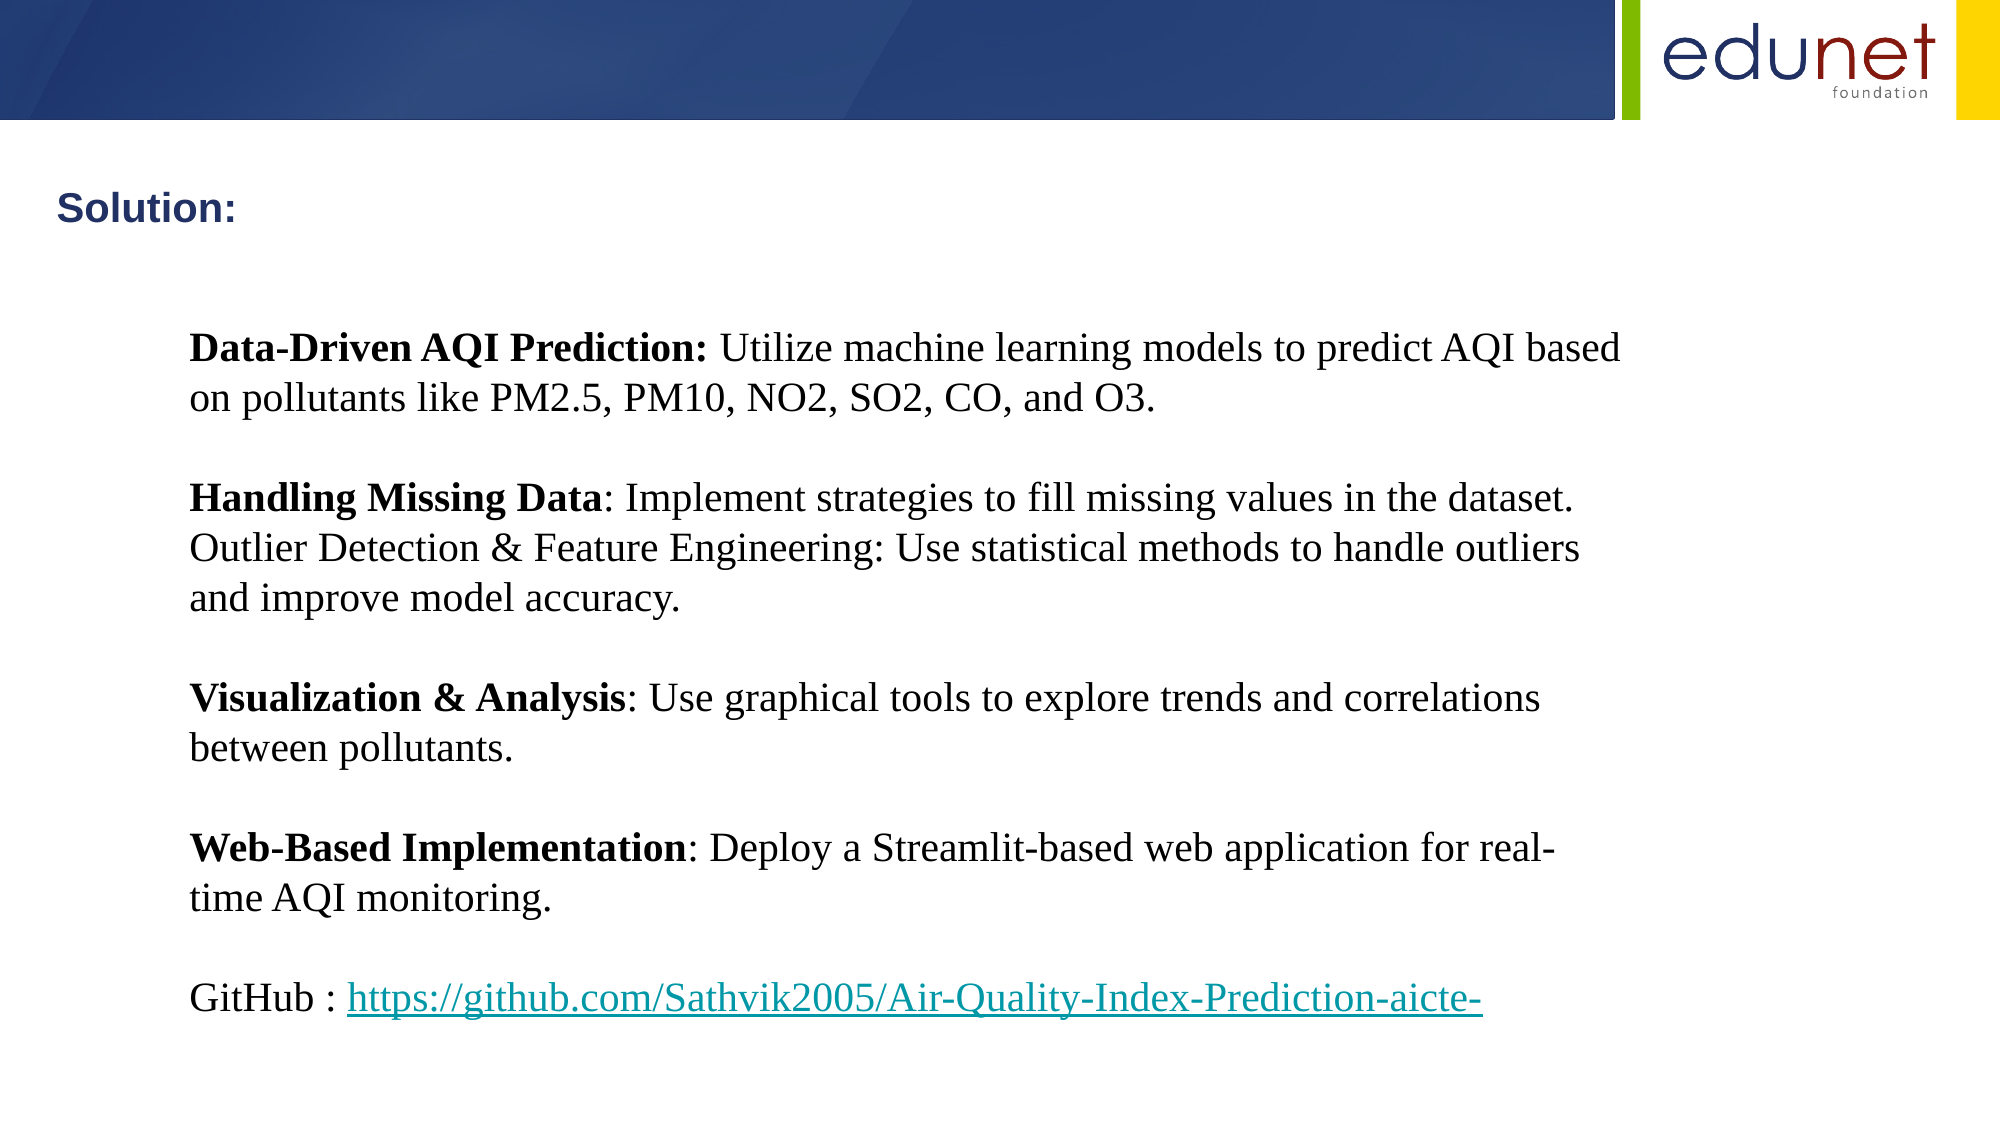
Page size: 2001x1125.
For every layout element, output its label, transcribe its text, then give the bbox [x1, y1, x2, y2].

text_box Solution: [41, 172, 1043, 238]
picture [1652, 12, 1948, 108]
text_box Data-Driven AQI Prediction: Utilize machine learning models to predict AQI based on pollutants like PM2.5, PM10, NO2, SO2, CO, and O3. Handling Missing Data: Implement strategies to fill missing values in the dataset. Outlier Detection & Feature Engineering: Use statistical methods to handle outliers and improve model accuracy. Visualization & Analysis: Use graphical tools to explore trends and correlations between pollutants. Web-Based Implementation: Deploy a Streamlit-based web application for real-time AQI monitoring. GitHub : https://github.com/Sathvik2005/Air-Quality-Index-Prediction-aicte- [174, 312, 1637, 932]
